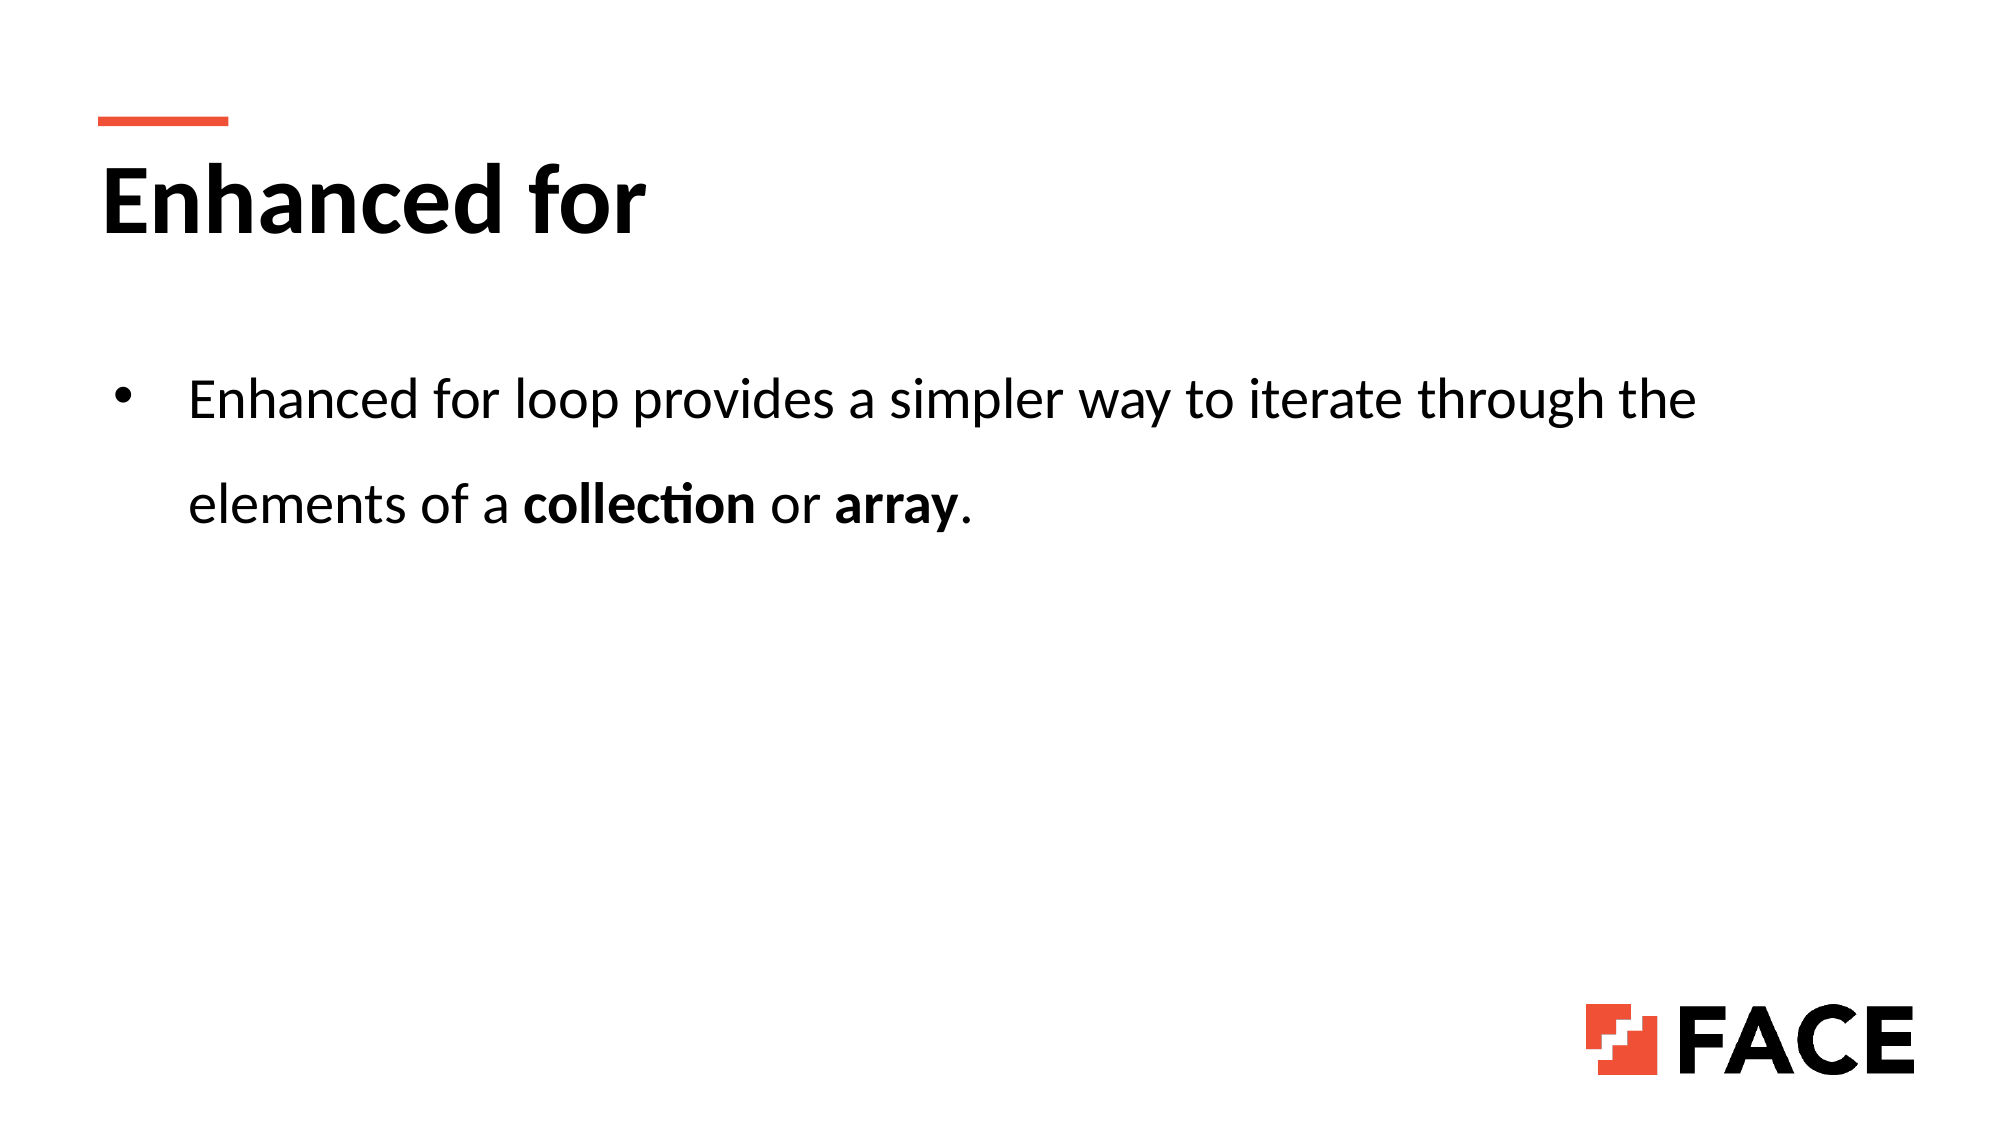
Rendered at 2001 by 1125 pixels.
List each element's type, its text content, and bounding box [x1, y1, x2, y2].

text_box [98, 116, 229, 127]
text_box Enhanced for [86, 126, 1938, 262]
text_box Enhanced for loop provides a simpler way to iterate through the elements of a collection or array. [98, 262, 1900, 543]
picture [1586, 1004, 1915, 1076]
